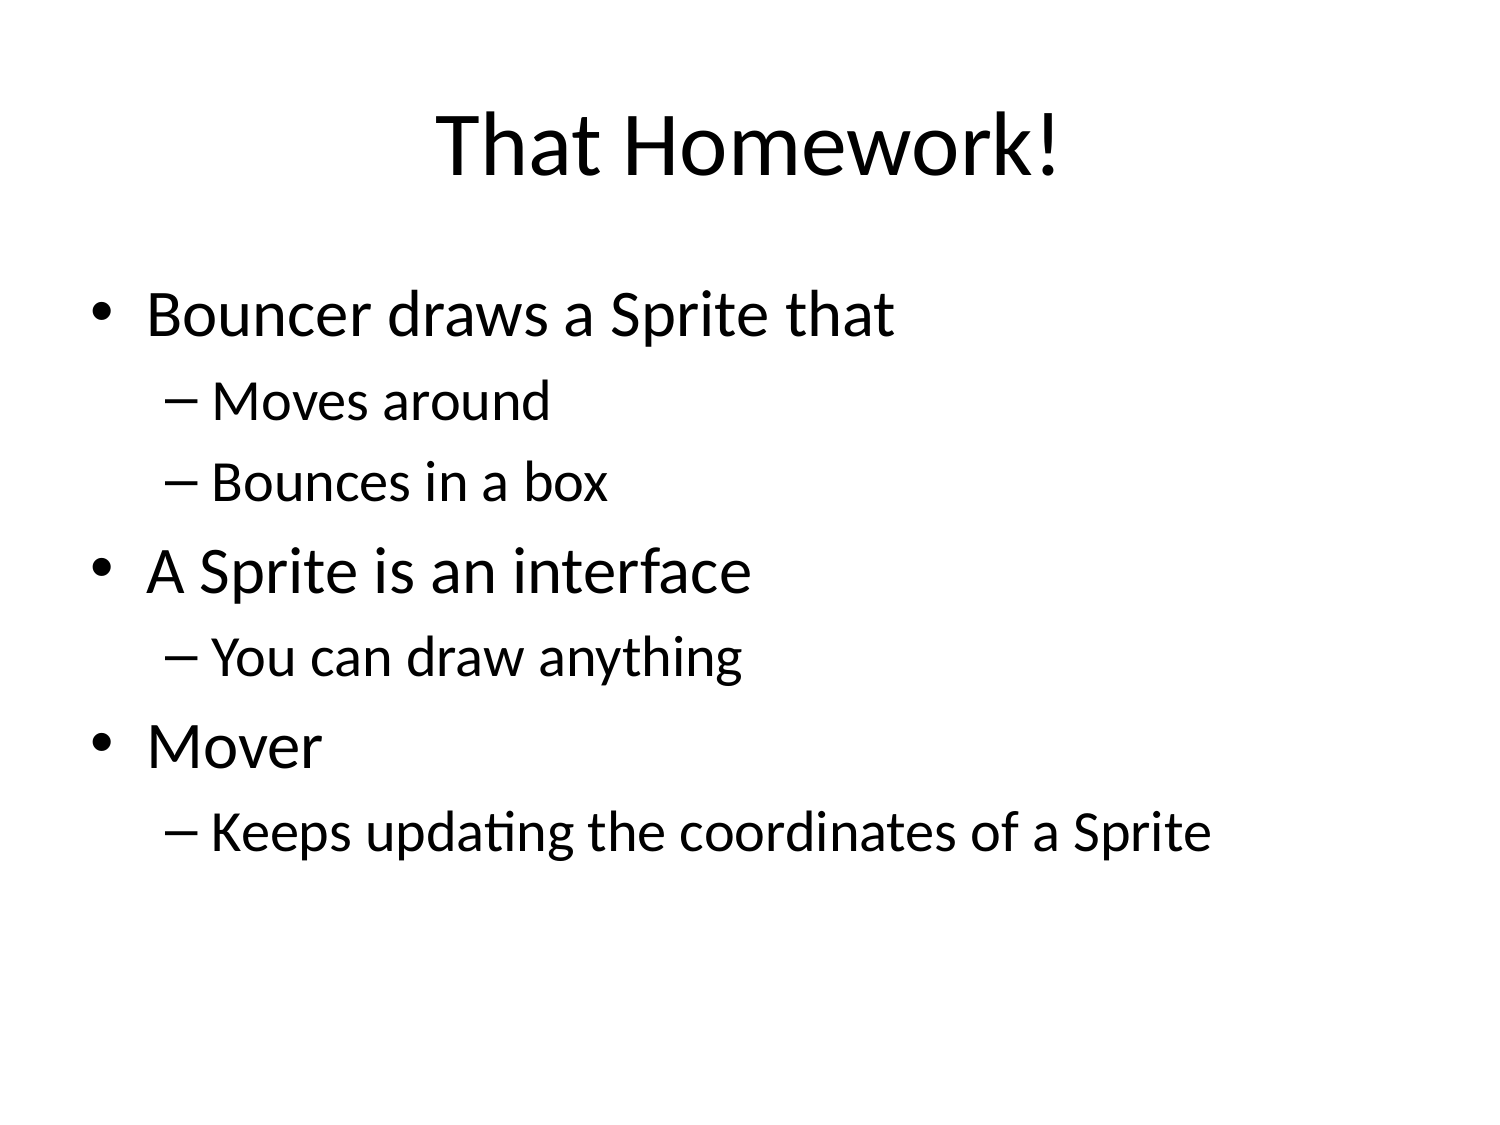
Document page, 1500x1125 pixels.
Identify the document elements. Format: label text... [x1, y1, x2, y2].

list Bouncer draws a Sprite that Moves around Bounces in a box A Sprite is an interface You can draw anything Mover Keeps updating the coordinates of a Sprite [75, 262, 1425, 1005]
title That Homework! [75, 45, 1425, 233]
